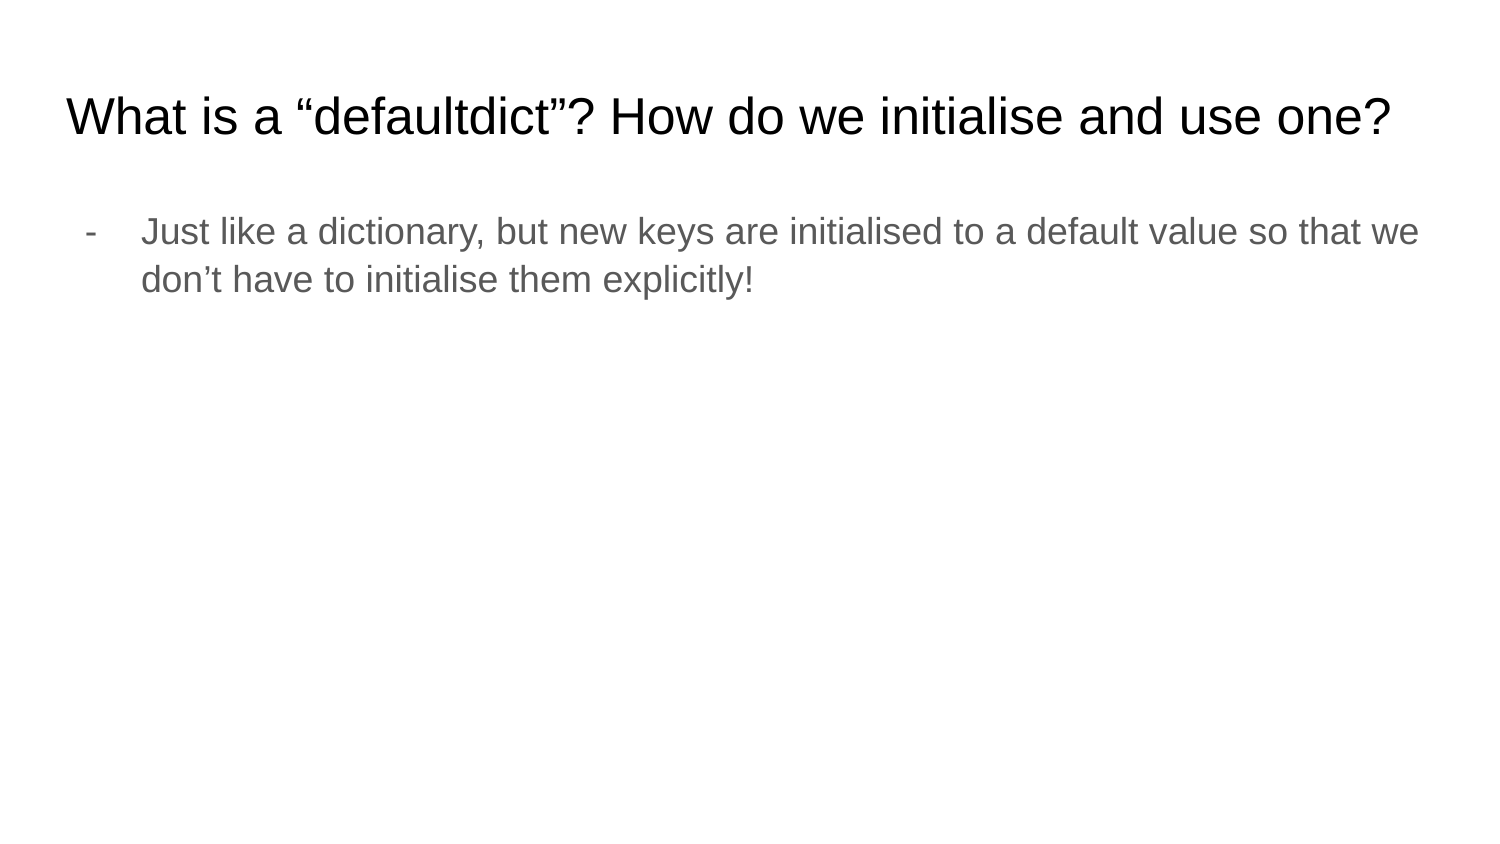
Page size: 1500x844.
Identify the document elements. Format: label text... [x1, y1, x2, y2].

list Just like a dictionary, but new keys are initialised to a default value so that we don’t have to initialise them explicitly! [51, 189, 1449, 750]
title What is a “defaultdict”? How do we initialise and use one? [51, 72, 1449, 167]
